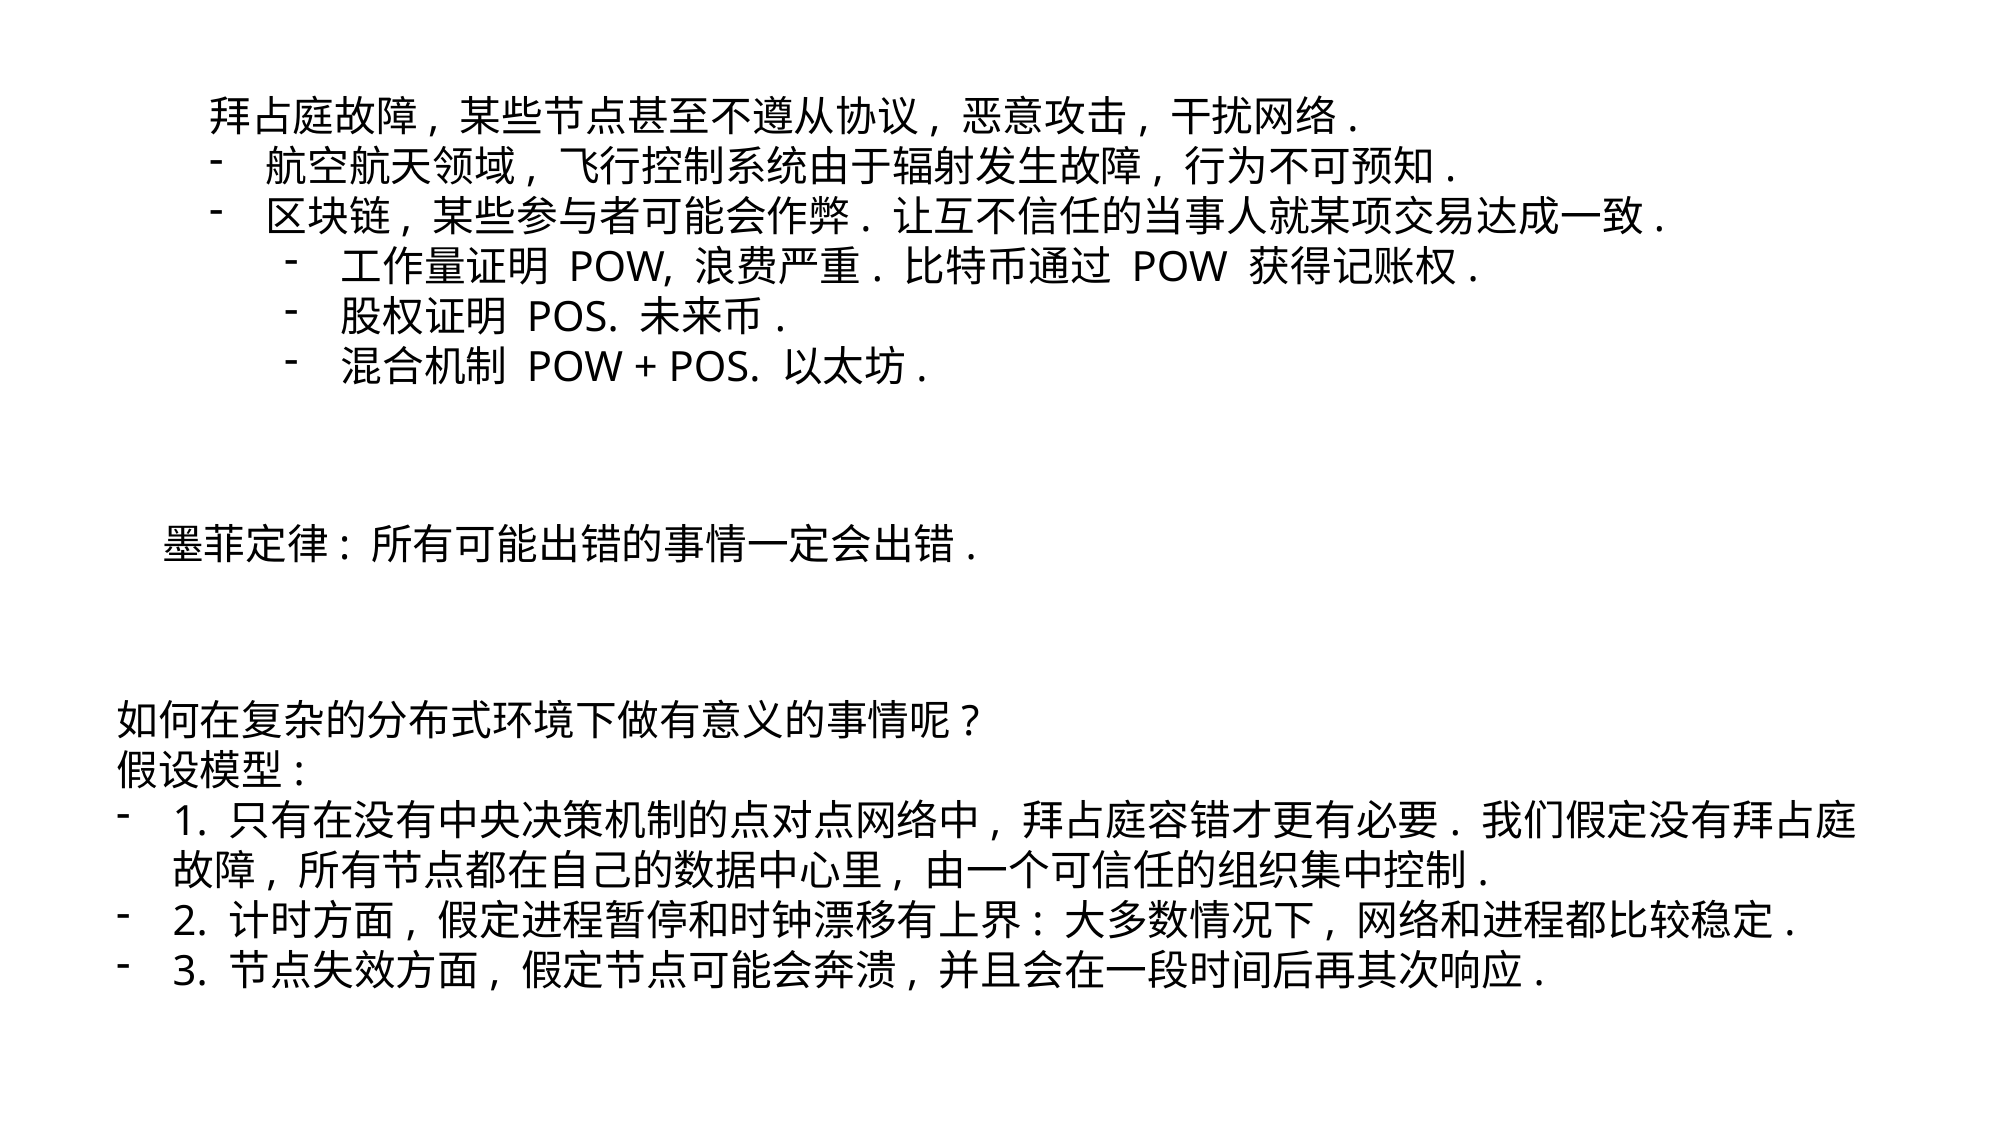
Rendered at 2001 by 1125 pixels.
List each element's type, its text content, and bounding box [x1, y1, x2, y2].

text_box 拜占庭故障, 某些节点甚至不遵从协议, 恶意攻击, 干扰网络. 航空航天领域, 飞行控制系统由于辐射发生故障, 行为不可预知. 区块链, 某些参与者可能会作弊. 让互不信任的当事人就某项交易达成一致. 工作量证明 POW, 浪费严重. 比特币通过 POW 获得记账权. 股权证明 POS. 未来币. 混合机制 POW + POS. 以太坊. [194, 82, 1717, 398]
text_box 墨菲定律: 所有可能出错的事情一定会出错. [147, 510, 1023, 576]
text_box 如何在复杂的分布式环境下做有意义的事情呢? 假设模型: 1. 只有在没有中央决策机制的点对点网络中, 拜占庭容错才更有必要. 我们假定没有拜占庭故障, 所有节点都在自己的数据中心里, 由一个可信任的组织集中控制. 2. 计时方面, 假定进程暂停和时钟漂移有上界: 大多数情况下, 网络和进程都比较稳定. 3. 节点失效方面, 假定节点可能会奔溃, 并且会在一段时间后再其次响应. [101, 686, 1889, 1002]
